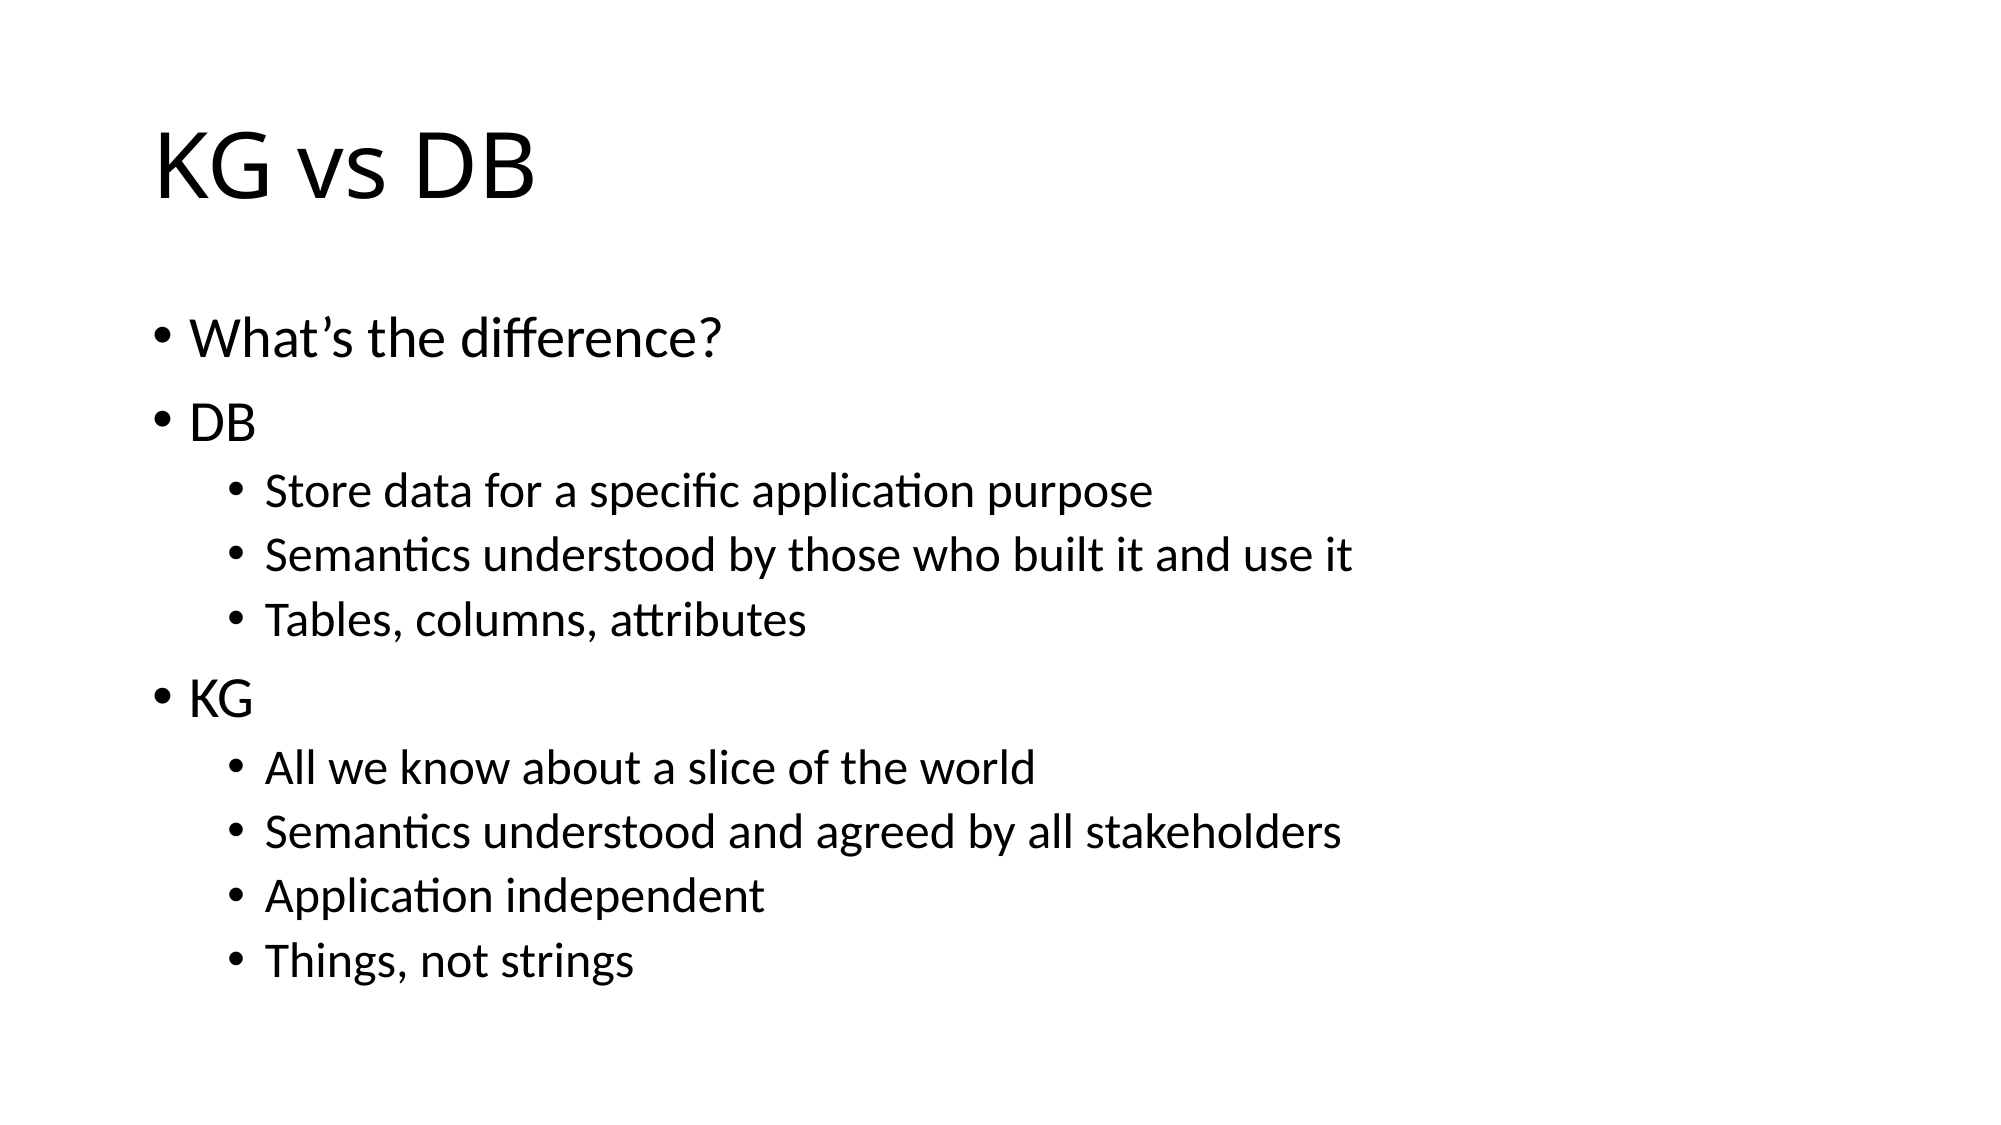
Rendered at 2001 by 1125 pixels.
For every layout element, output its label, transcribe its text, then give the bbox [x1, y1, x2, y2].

list What’s the difference? DB Store data for a specific application purpose Semantics understood by those who built it and use it Tables, columns, attributes KG All we know about a slice of the world Semantics understood and agreed by all stakeholders Application independent Things, not strings [137, 299, 1863, 1014]
title KG vs DB [137, 59, 1863, 278]
